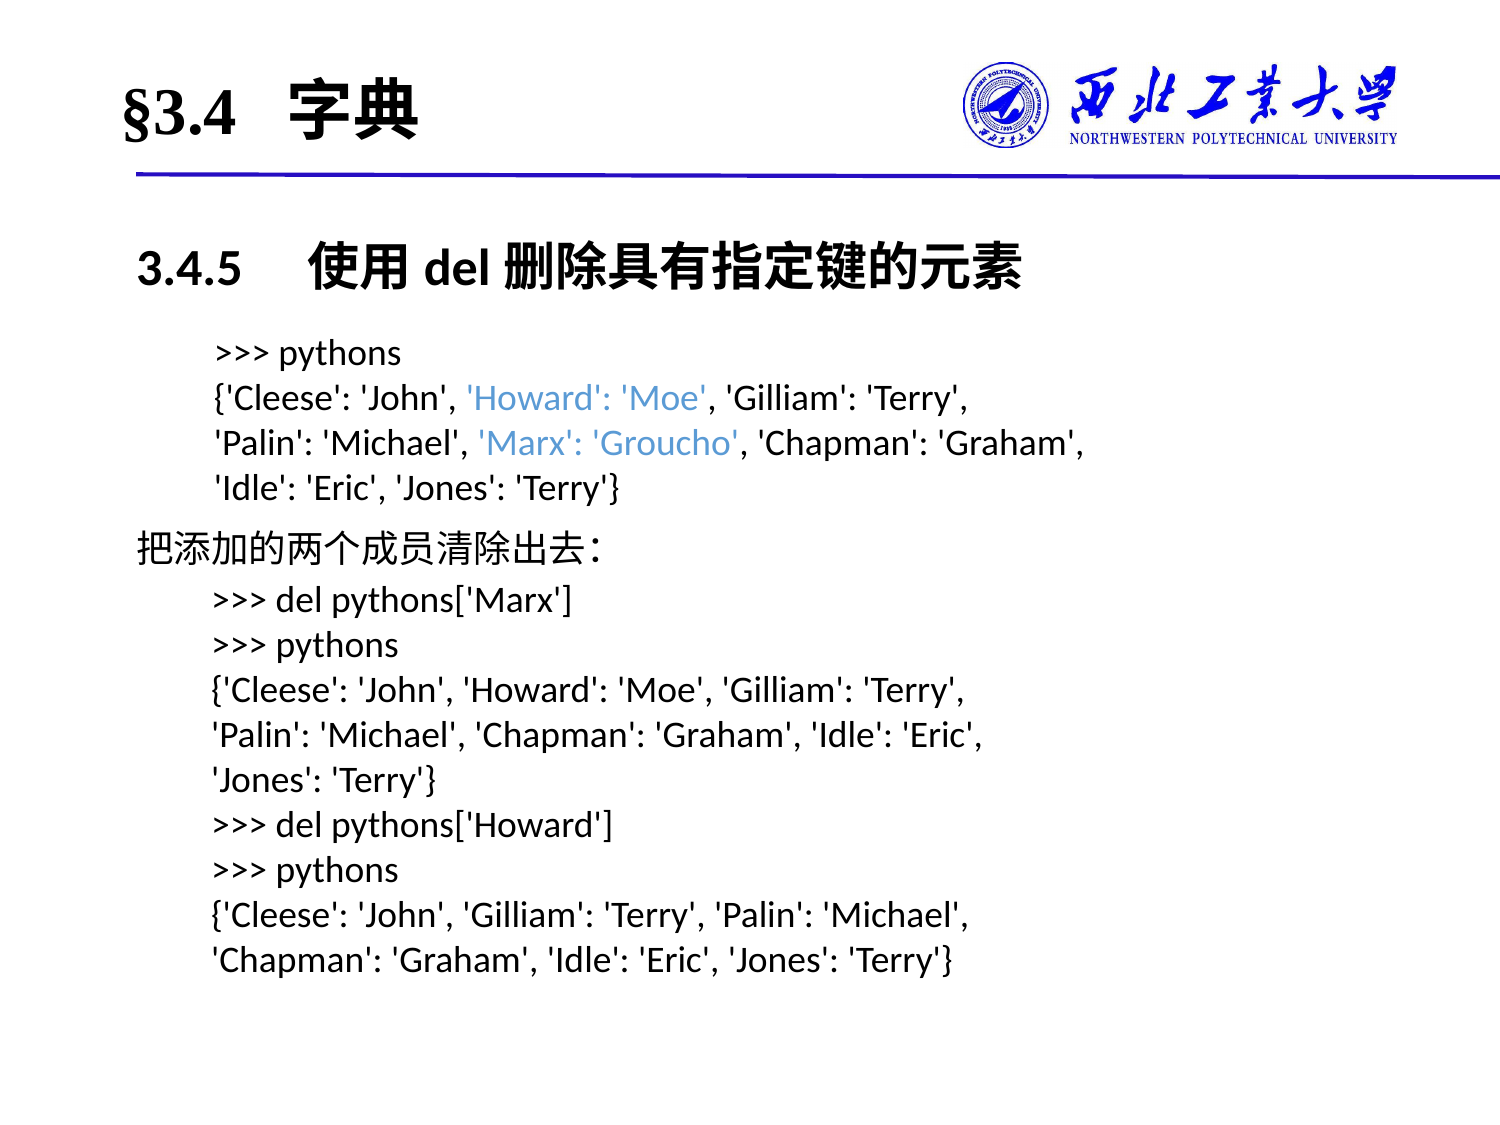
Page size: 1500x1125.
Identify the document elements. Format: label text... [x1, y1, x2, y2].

title §3.4 字典 [105, 69, 883, 168]
text_box >>> del pythons['Marx'] >>> pythons {'Cleese': 'John', 'Howard': 'Moe', 'Gilliam': 'Terry', 'Palin': 'Michael', 'Chapman': 'Graham', 'Idle': 'Eric', 'Jones': 'Terry'} >>> del pythons['Howard'] >>> pythons {'Cleese': 'John', 'Gilliam': 'Terry', 'Palin': 'Michael', 'Chapman': 'Graham', 'Idle': 'Eric', 'Jones': 'Terry'} [121, 567, 1133, 988]
text_box 把添加的两个成员清除出去： [121, 517, 1321, 578]
text_box >>> pythons {'Cleese': 'John', 'Howard': 'Moe', 'Gilliam': 'Terry', 'Palin': 'Michael', 'Marx': 'Groucho', 'Chapman': 'Graham', 'Idle': 'Eric', 'Jones': 'Terry'} [124, 320, 1378, 516]
subtitle [132, 226, 1370, 320]
picture [963, 62, 1397, 148]
text_box 3.4.5 使用del删除具有指定键的元素 [121, 226, 1366, 304]
